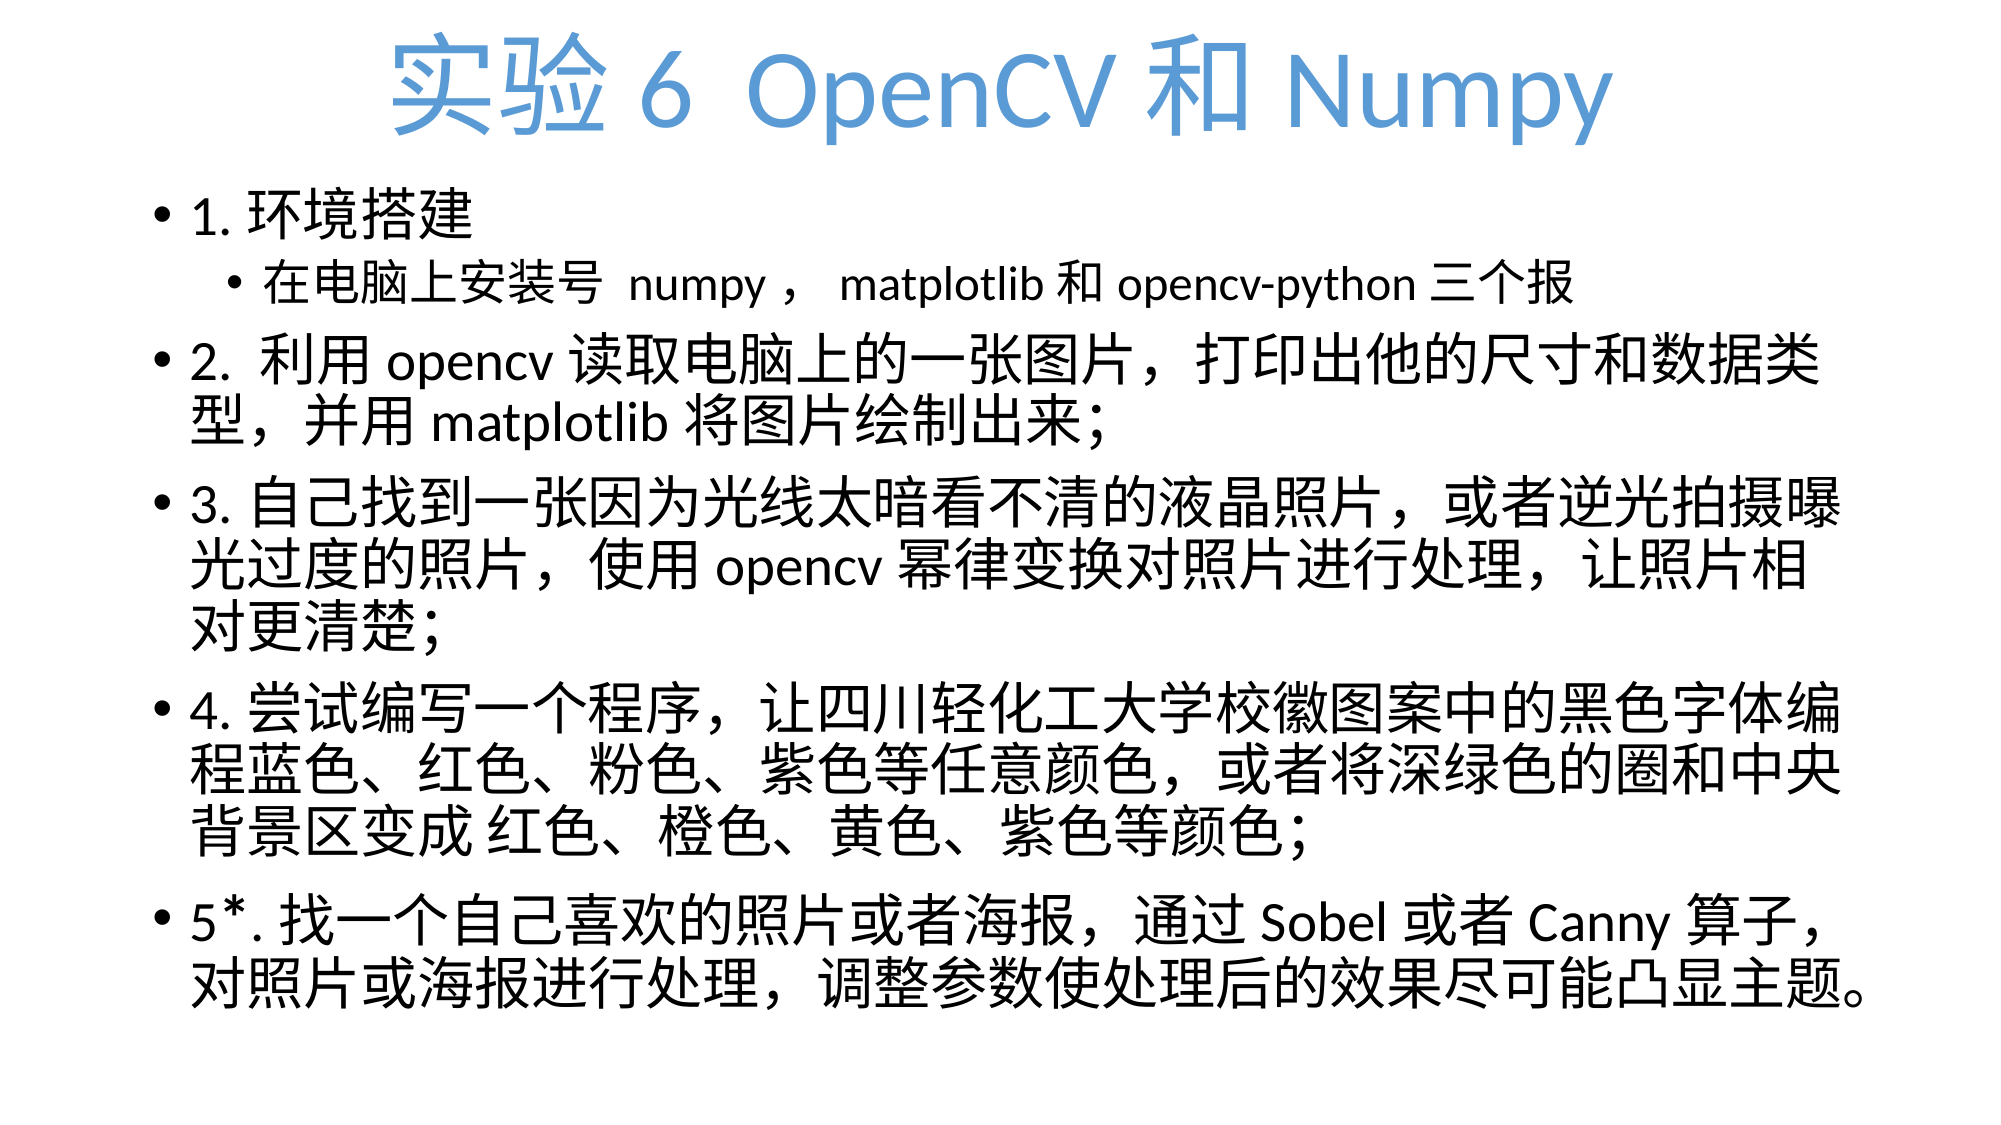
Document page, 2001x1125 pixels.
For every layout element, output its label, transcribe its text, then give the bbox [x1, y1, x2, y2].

text_box 实验6 OpenCV和Numpy [370, 7, 1630, 158]
list 1.环境搭建 在电脑上安装号 numpy，matplotlib和opencv-python三个报 2. 利用opencv读取电脑上的一张图片，打印出他的尺寸和数据类型，并用matplotlib将图片绘制出来； 3.自己找到一张因为光线太暗看不清的液晶照片，或者逆光拍摄曝光过度的照片，使用opencv幂律变换对照片进行处理，让照片相对更清楚； 4.尝试编写一个程序，让四川轻化工大学校徽图案中的黑色字体编程蓝色、红色、粉色、紫色等任意颜色，或者将深绿色的圈和中央背景区变成 红色、橙色、黄色、紫色等颜色； 5*.找一个自己喜欢的照片或者海报，通过Sobel或者Canny算子，对照片或海报进行处理，调整参数使处理后的效果尽可能凸显主题。 [137, 178, 1863, 1082]
